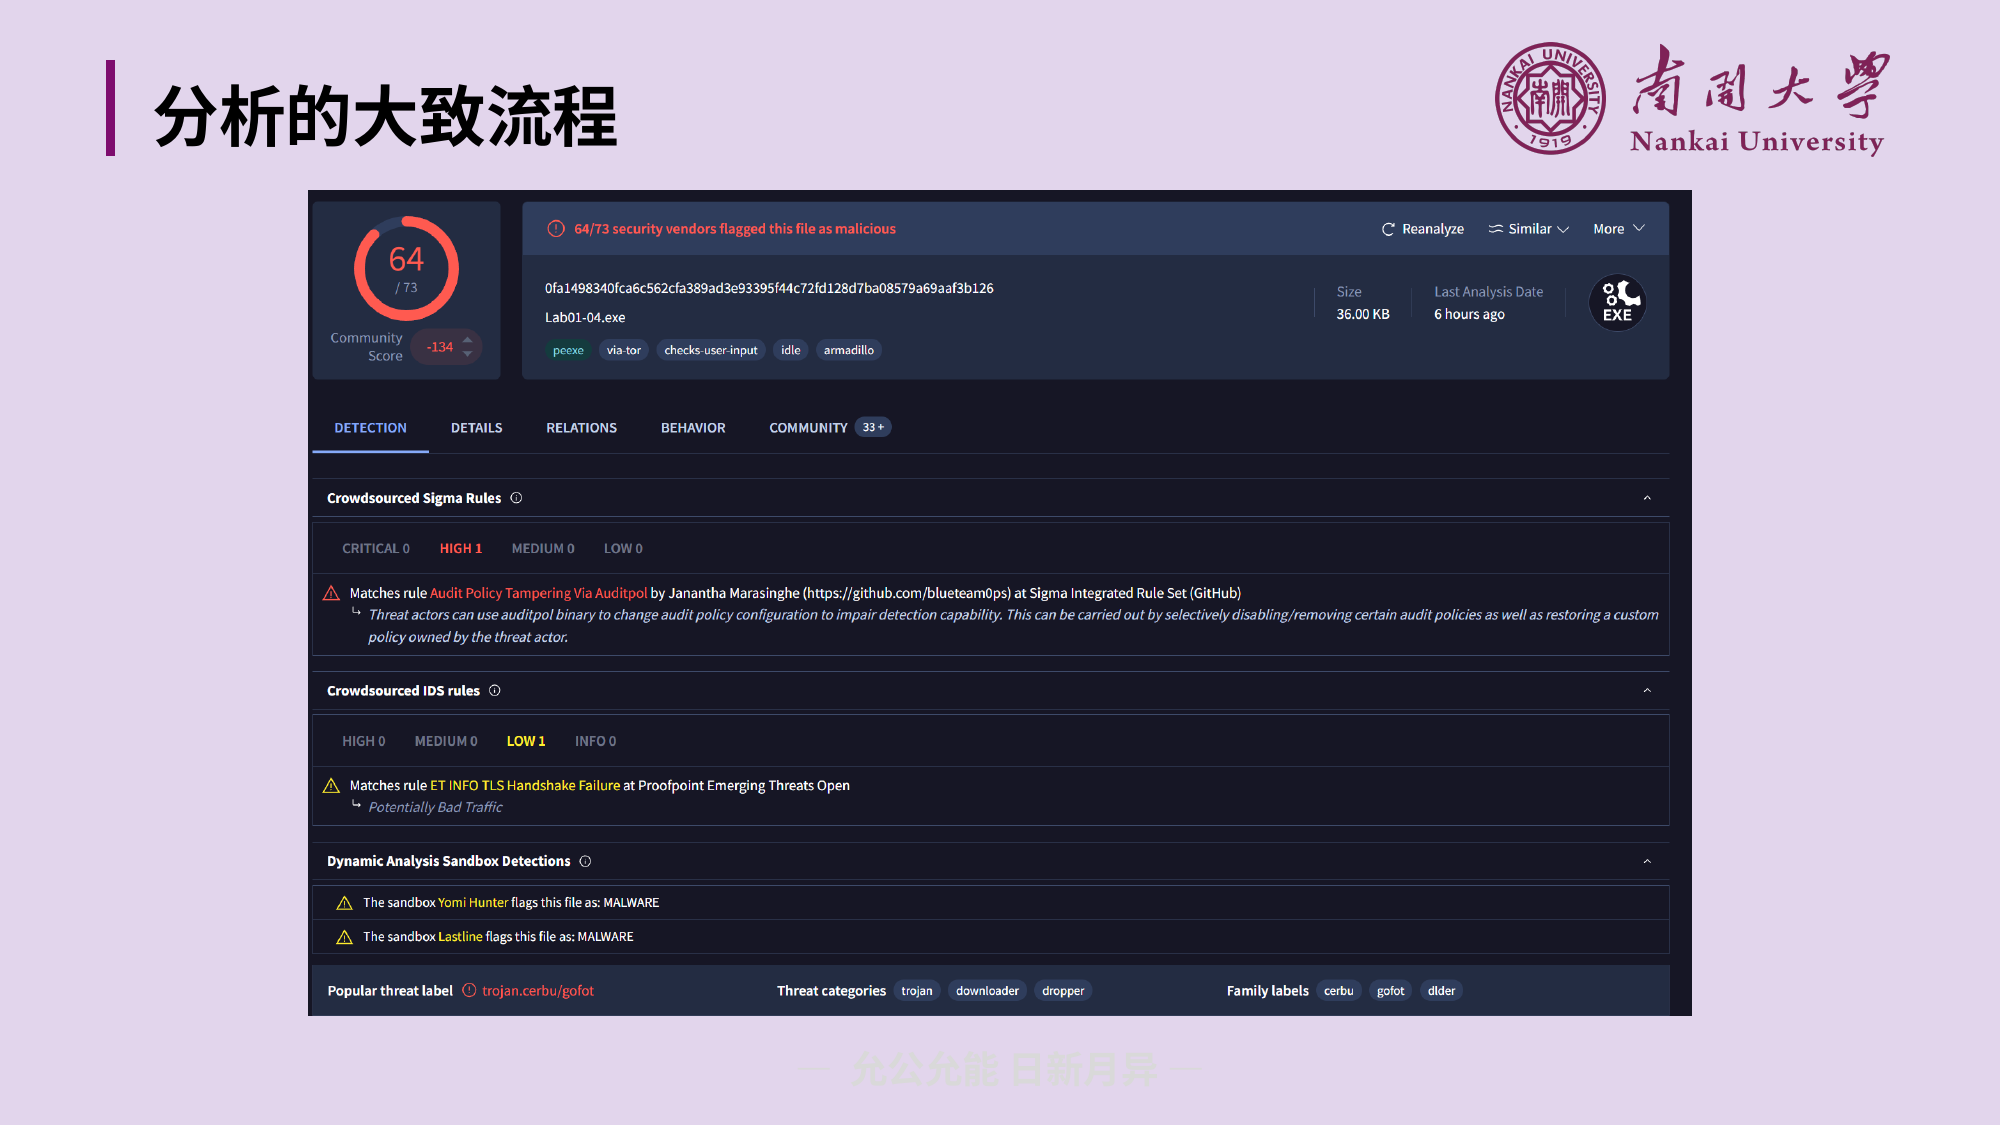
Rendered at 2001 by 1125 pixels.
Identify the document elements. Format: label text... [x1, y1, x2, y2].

title 分析的大致流程 [137, 48, 1000, 191]
picture [308, 190, 1692, 1016]
picture [1495, 42, 1890, 157]
